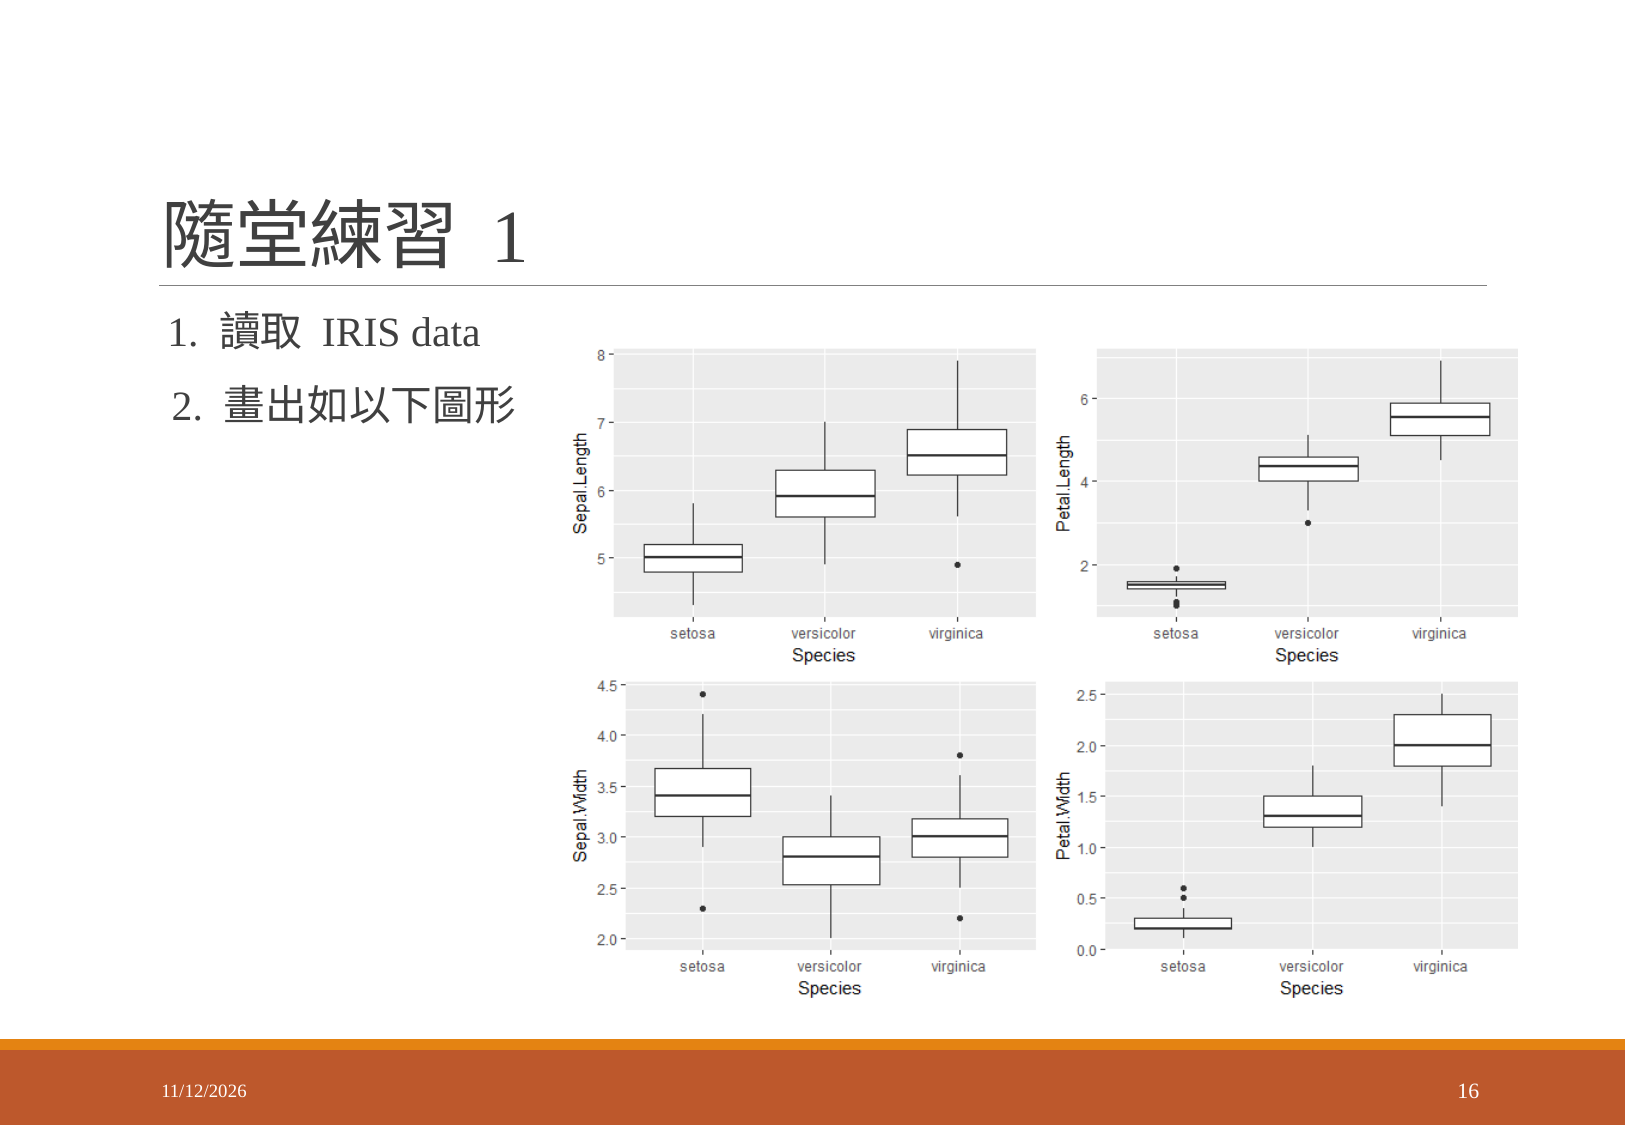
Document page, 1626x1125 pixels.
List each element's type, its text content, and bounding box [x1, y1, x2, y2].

list 1. 讀取 IRIS data 2. 畫出如以下圖形 [146, 302, 1487, 963]
title 隨堂練習 1 [146, 47, 1487, 285]
picture [565, 344, 1519, 1004]
slide_number 16 [1319, 1059, 1495, 1120]
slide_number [146, 1059, 476, 1120]
